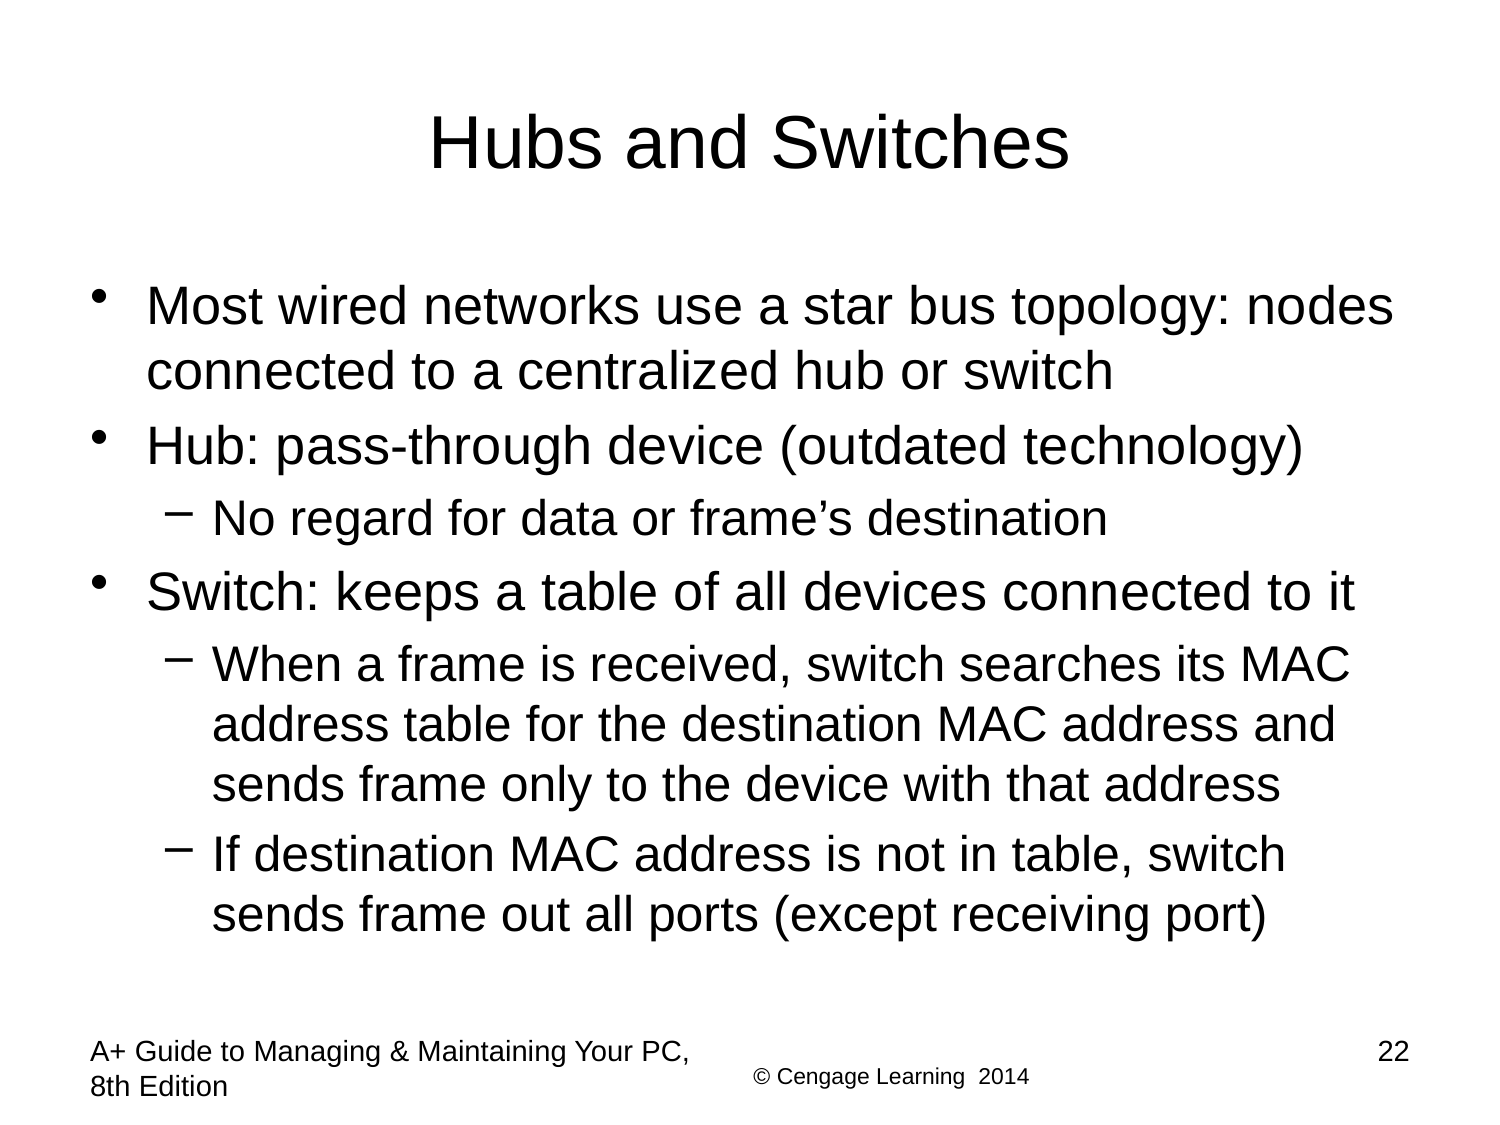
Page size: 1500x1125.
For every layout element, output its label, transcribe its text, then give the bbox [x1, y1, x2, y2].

footer A+ Guide to Managing & Maintaining Your PC, 8th Edition [74, 1024, 713, 1103]
list Most wired networks use a star bus topology: nodes connected to a centralized hub or switch Hub: pass-through device (outdated technology) No regard for data or frame’s destination Switch: keeps a table of all devices connected to it When a frame is received, switch searches its MAC address table for the destination MAC address and sends frame only to the device with that address If destination MAC address is not in table, switch sends frame out all ports (except receiving port) [75, 262, 1425, 1005]
slide_number 22 [1074, 1024, 1426, 1103]
title Hubs and Switches [75, 45, 1425, 233]
